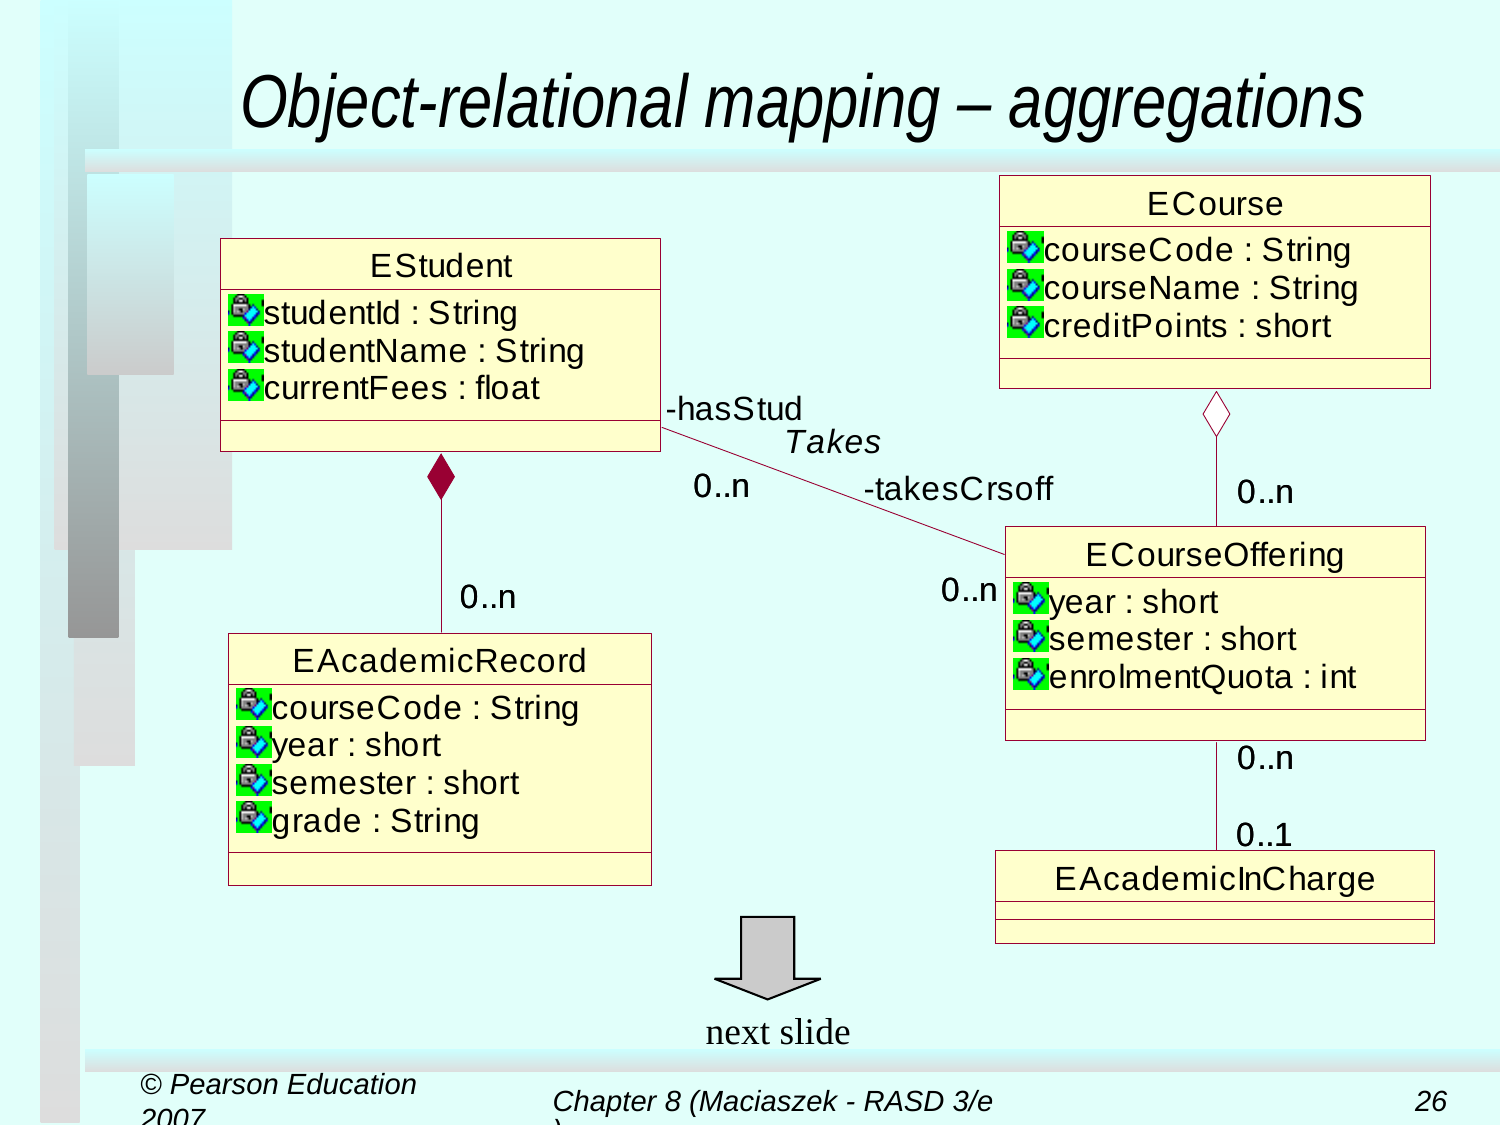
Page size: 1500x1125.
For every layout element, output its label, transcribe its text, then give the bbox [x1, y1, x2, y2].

slide_number 26 [1149, 1074, 1463, 1125]
footer Chapter 8 (Maciaszek - RASD 3/e) [537, 1074, 1013, 1125]
text_box next slide [690, 999, 866, 1060]
title Object-relational mapping – aggregations [225, 0, 1500, 137]
picture [159, 137, 1500, 985]
slide_number © Pearson Education 2007 [125, 1074, 438, 1125]
text_box [730, 985, 805, 999]
